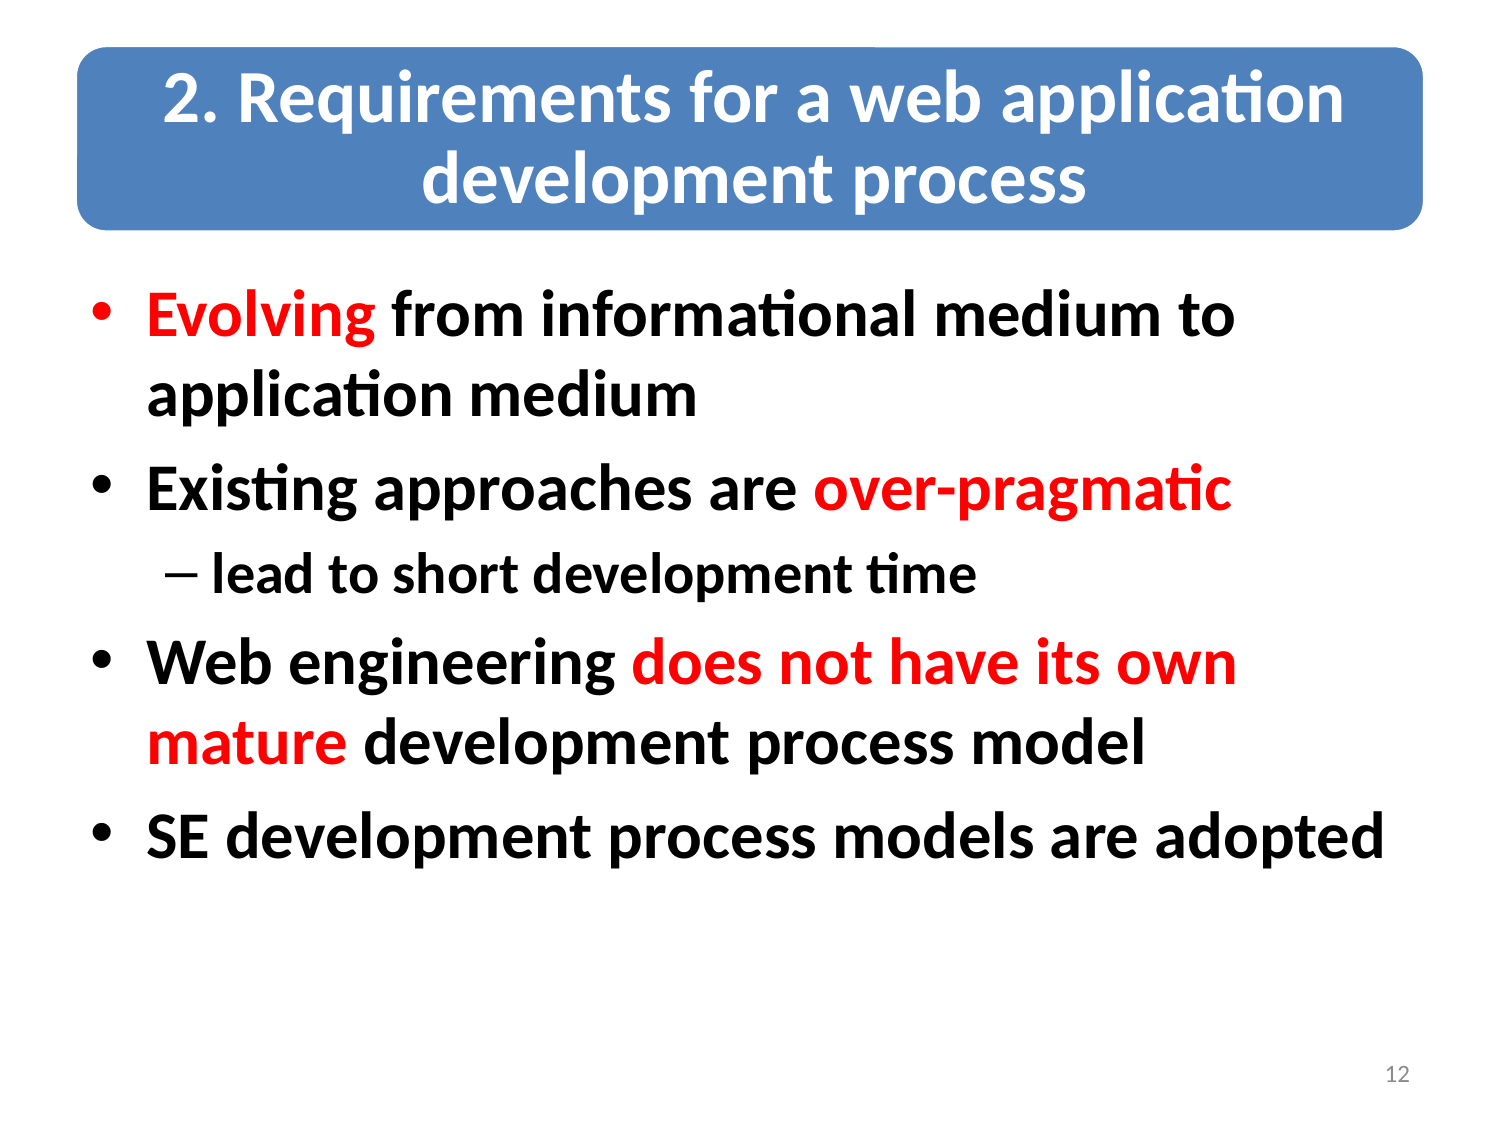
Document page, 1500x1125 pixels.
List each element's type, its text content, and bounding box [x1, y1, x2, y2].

slide_number 12 [1074, 1042, 1425, 1103]
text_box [74, 44, 1426, 233]
list Evolving from informational medium to application medium Existing approaches are over-pragmatic lead to short development time Web engineering does not have its own mature development process model SE development process models are adopted [75, 262, 1425, 1005]
